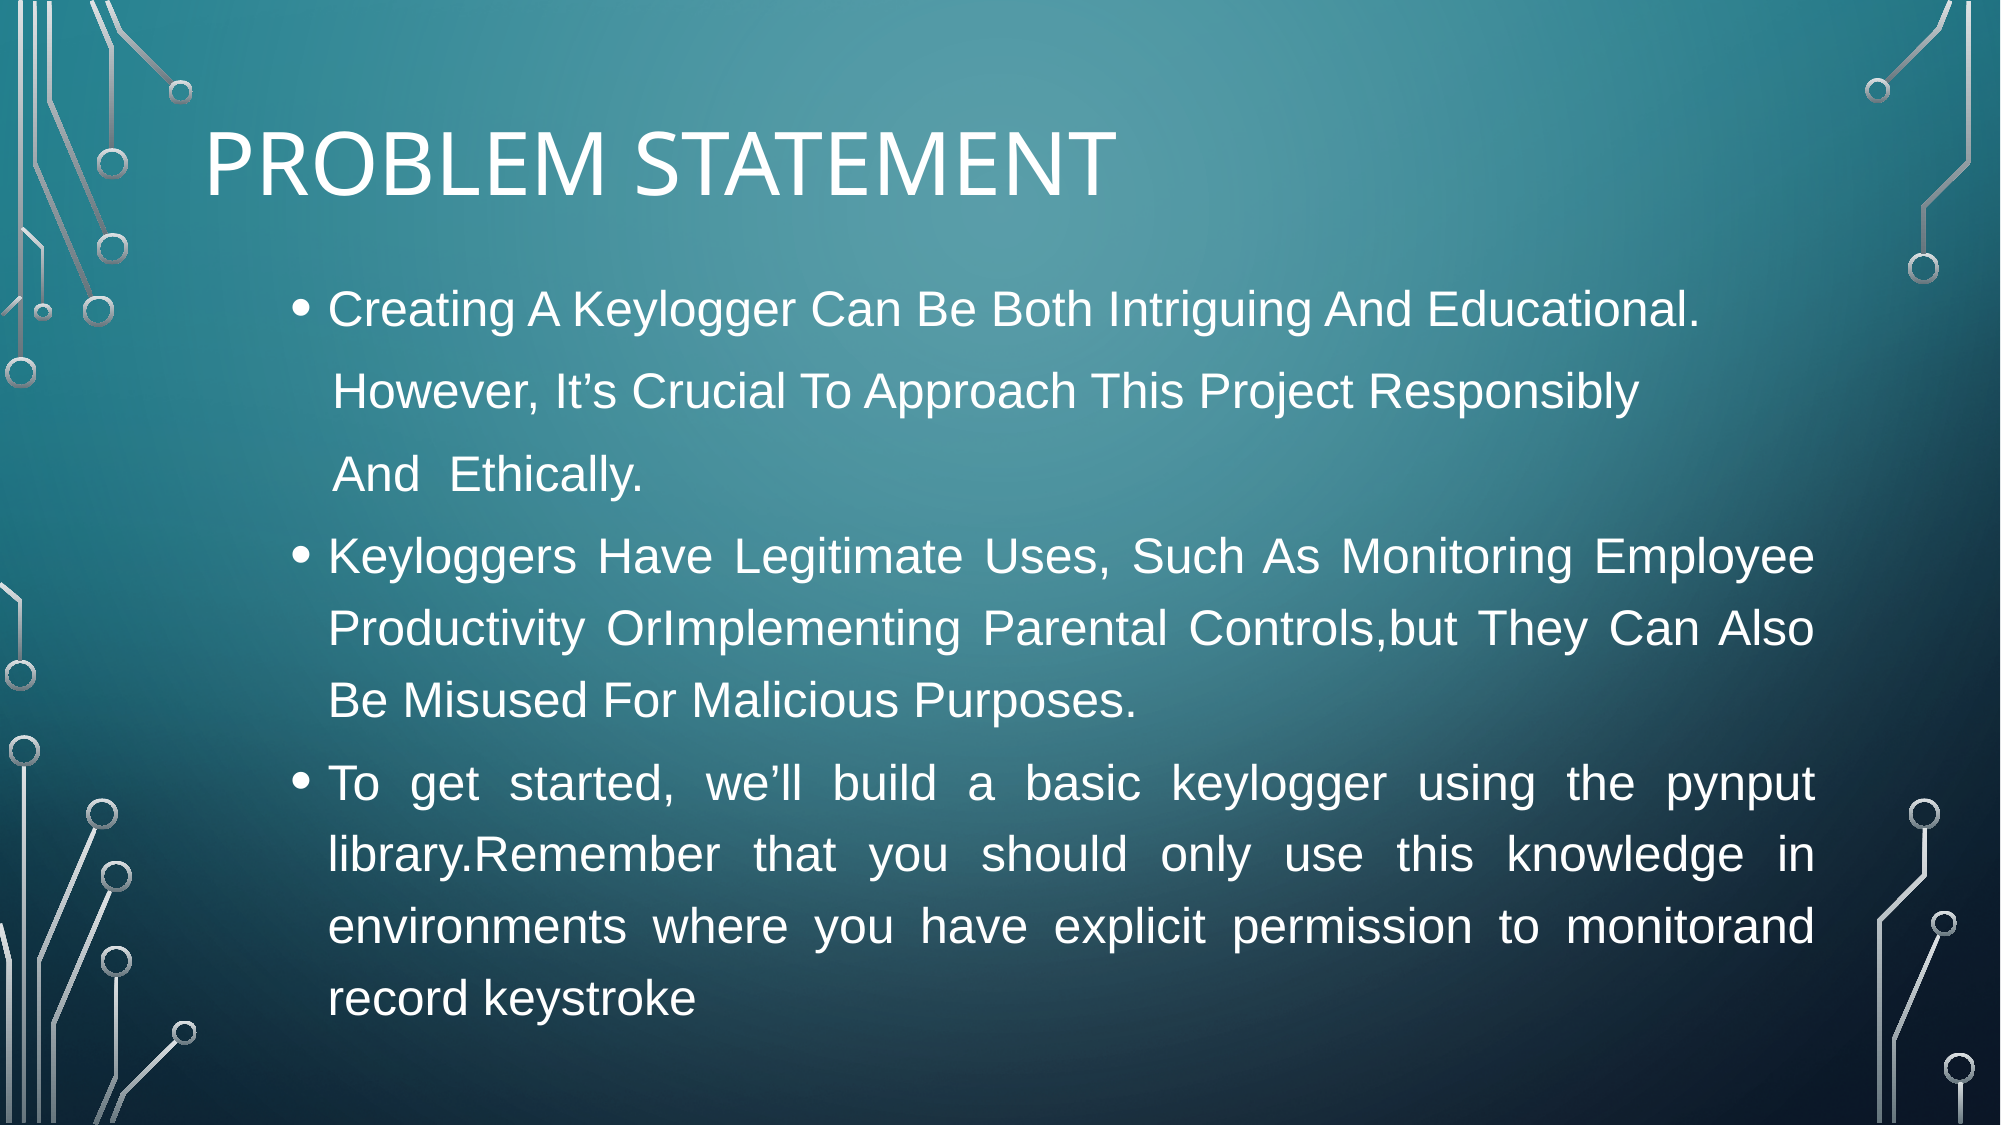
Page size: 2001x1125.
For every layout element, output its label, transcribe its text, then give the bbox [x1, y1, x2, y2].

list Creating A Keylogger Can Be Both Intriguing And Educational. However, It’s Crucial To Approach This Project Responsibly And Ethically. Keyloggers Have Legitimate Uses, Such As Monitoring Employee Productivity OrImplementing Parental Controls,but They Can Also Be Misused For Malicious Purposes. To get started, we’ll build a basic keylogger using the pynput library.Remember that you should only use this knowledge in environments where you have explicit permission to monitorand record keystroke [200, 256, 1832, 1061]
title PROBLEM STATEMENT [187, 101, 1813, 344]
